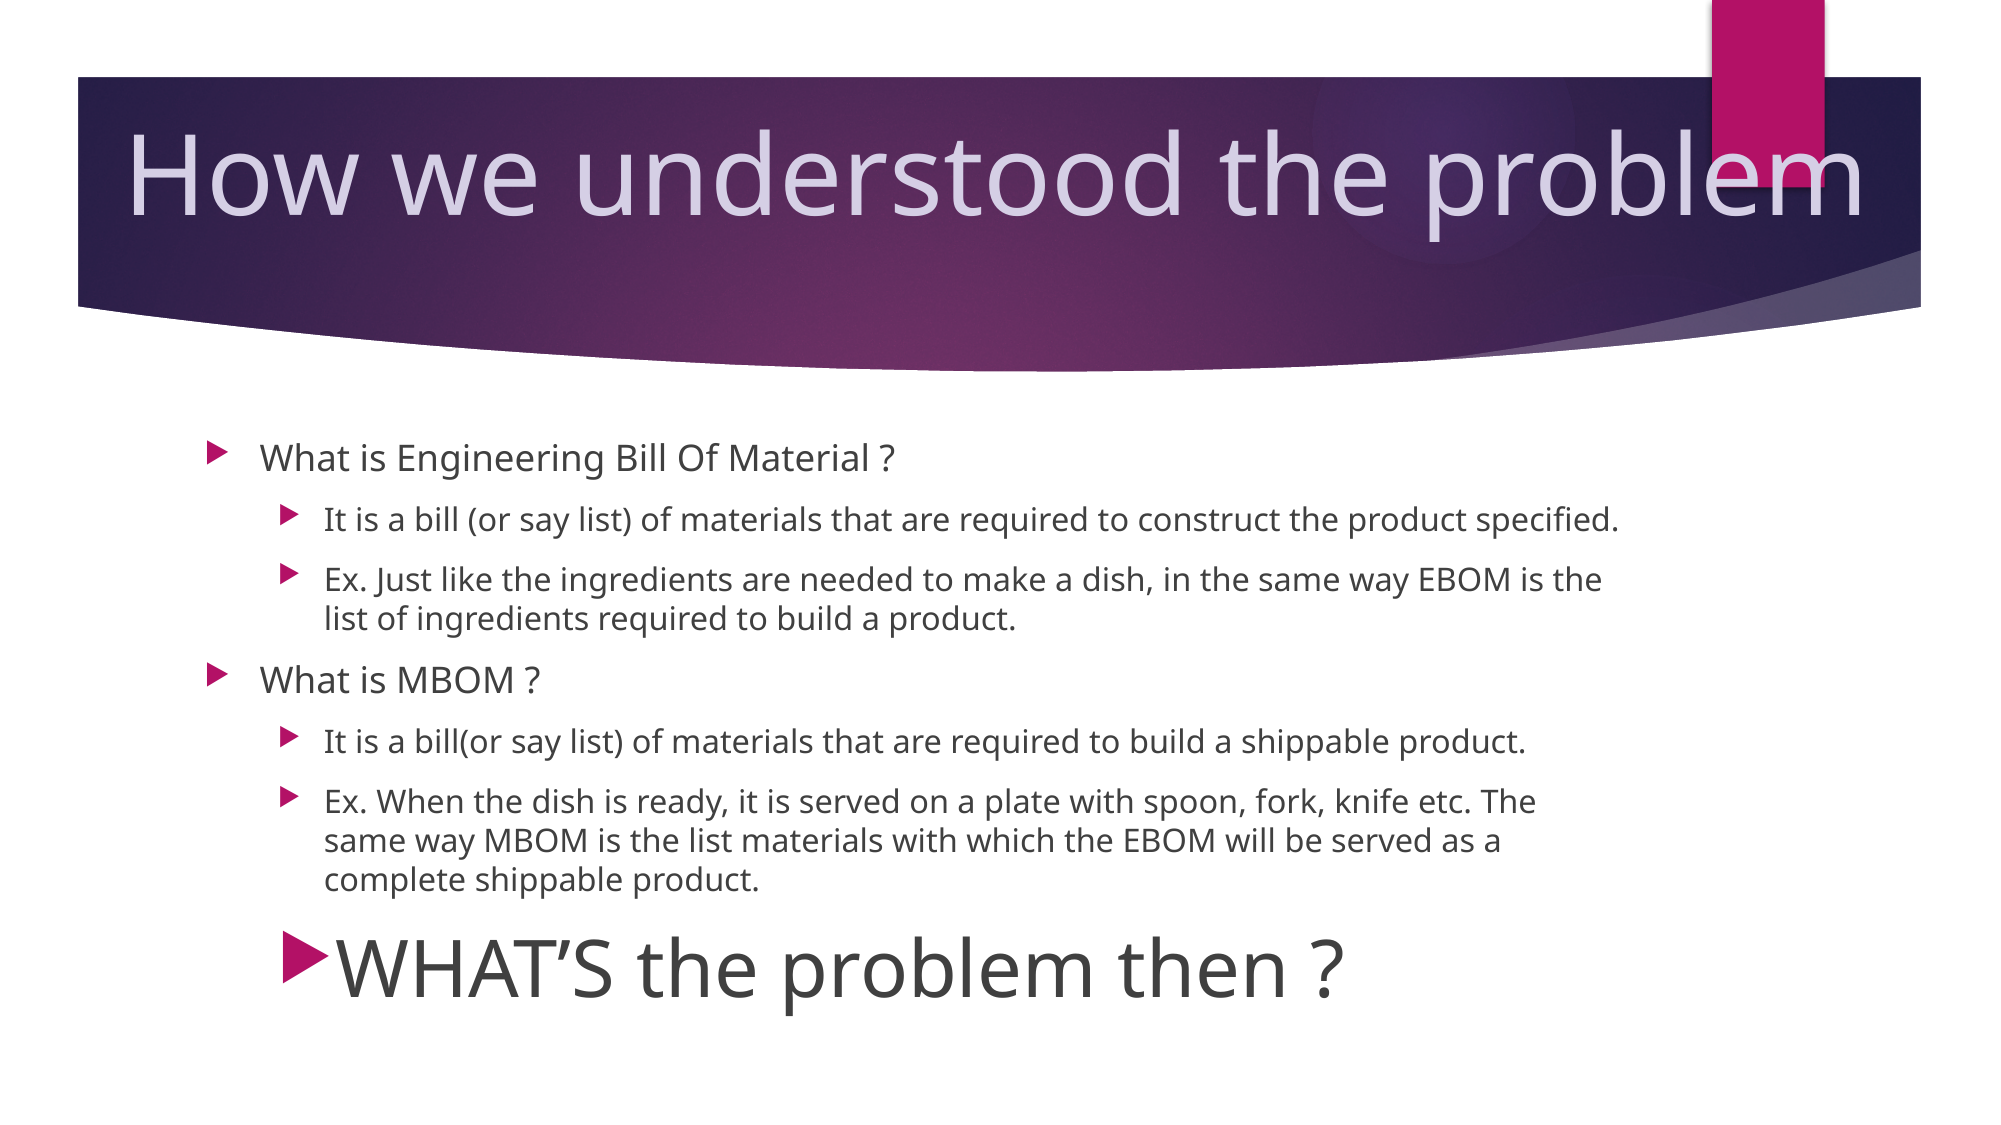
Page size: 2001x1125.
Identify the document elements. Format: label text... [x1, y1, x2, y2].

text_box How we understood the problem [108, 95, 1886, 246]
list What is Engineering Bill Of Material ? It is a bill (or say list) of materials that are required to construct the product specified. Ex. Just like the ingredients are needed to make a dish, in the same way EBOM is the list of ingredients required to build a product. What is MBOM ? It is a bill(or say list) of materials that are required to build a shippable product. Ex. When the dish is ready, it is served on a plate with spoon, fork, knife etc. The same way MBOM is the list materials with which the EBOM will be served as a complete shippable product. WHAT’S the problem then ? [189, 427, 1638, 1067]
